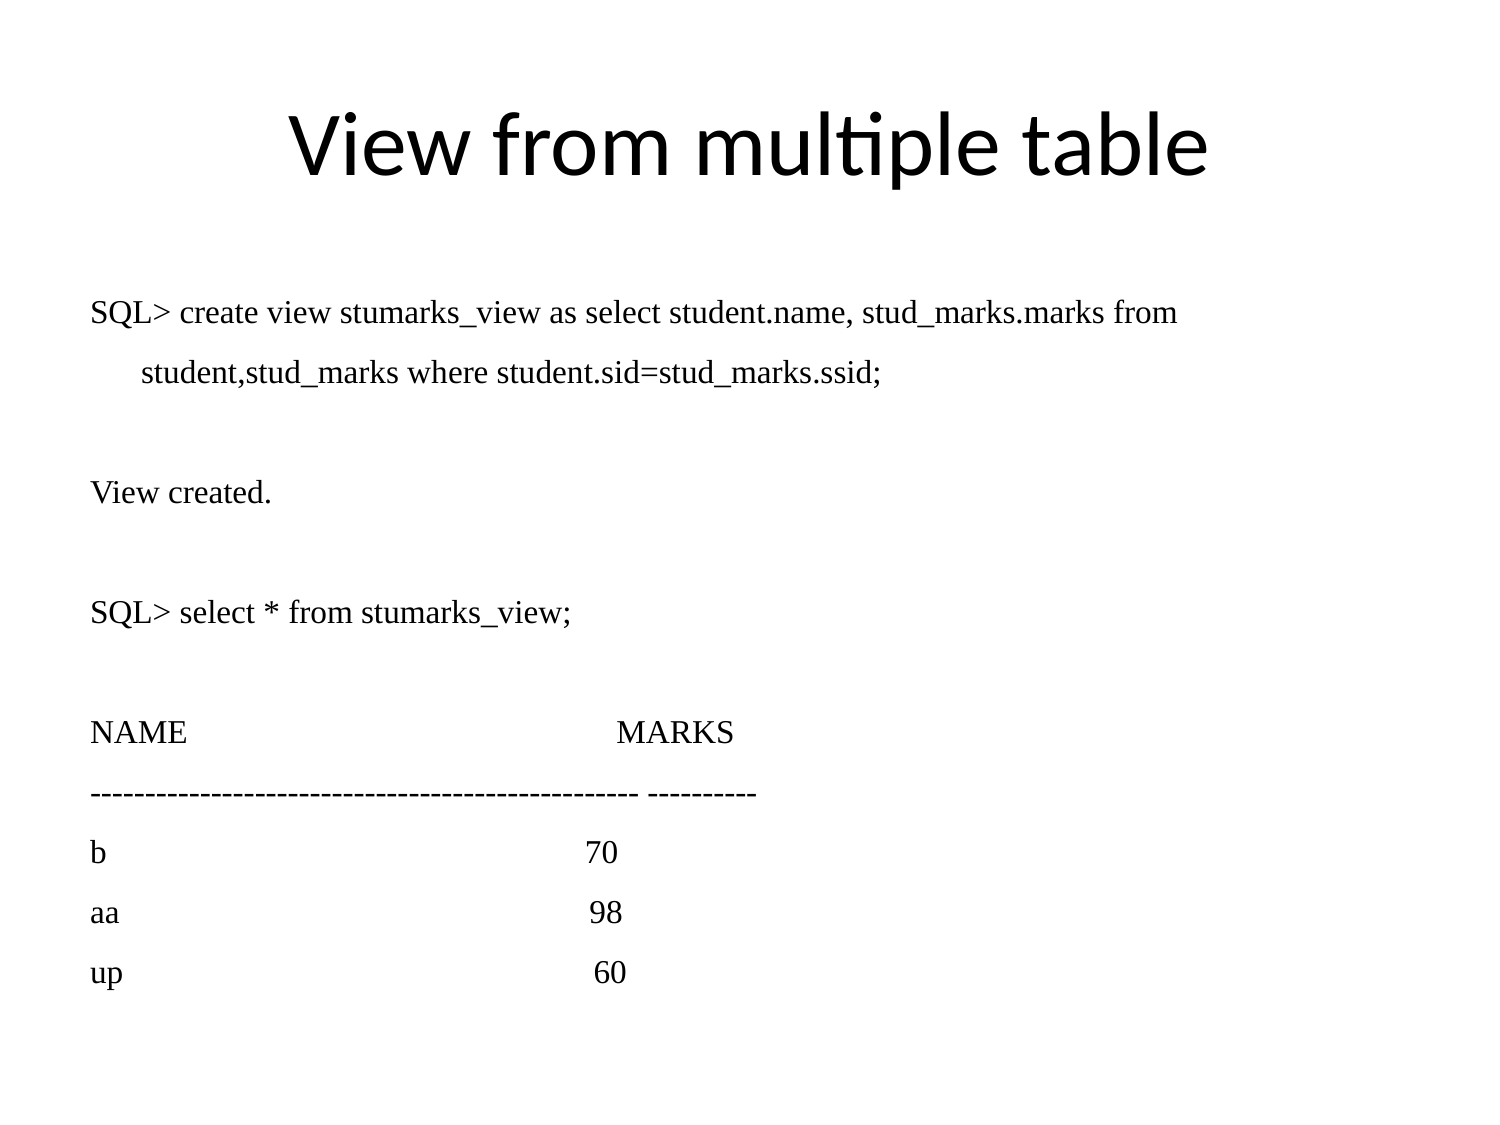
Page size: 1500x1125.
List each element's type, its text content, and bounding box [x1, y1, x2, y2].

title View from multiple table [75, 45, 1425, 233]
list SQL> create view stumarks_view as select student.name, stud_marks.marks from student,stud_marks where student.sid=stud_marks.ssid; View created. SQL> select * from stumarks_view; NAME MARKS -------------------------------------------------- ---------- b 70 aa 98 up 60 [75, 262, 1425, 1005]
